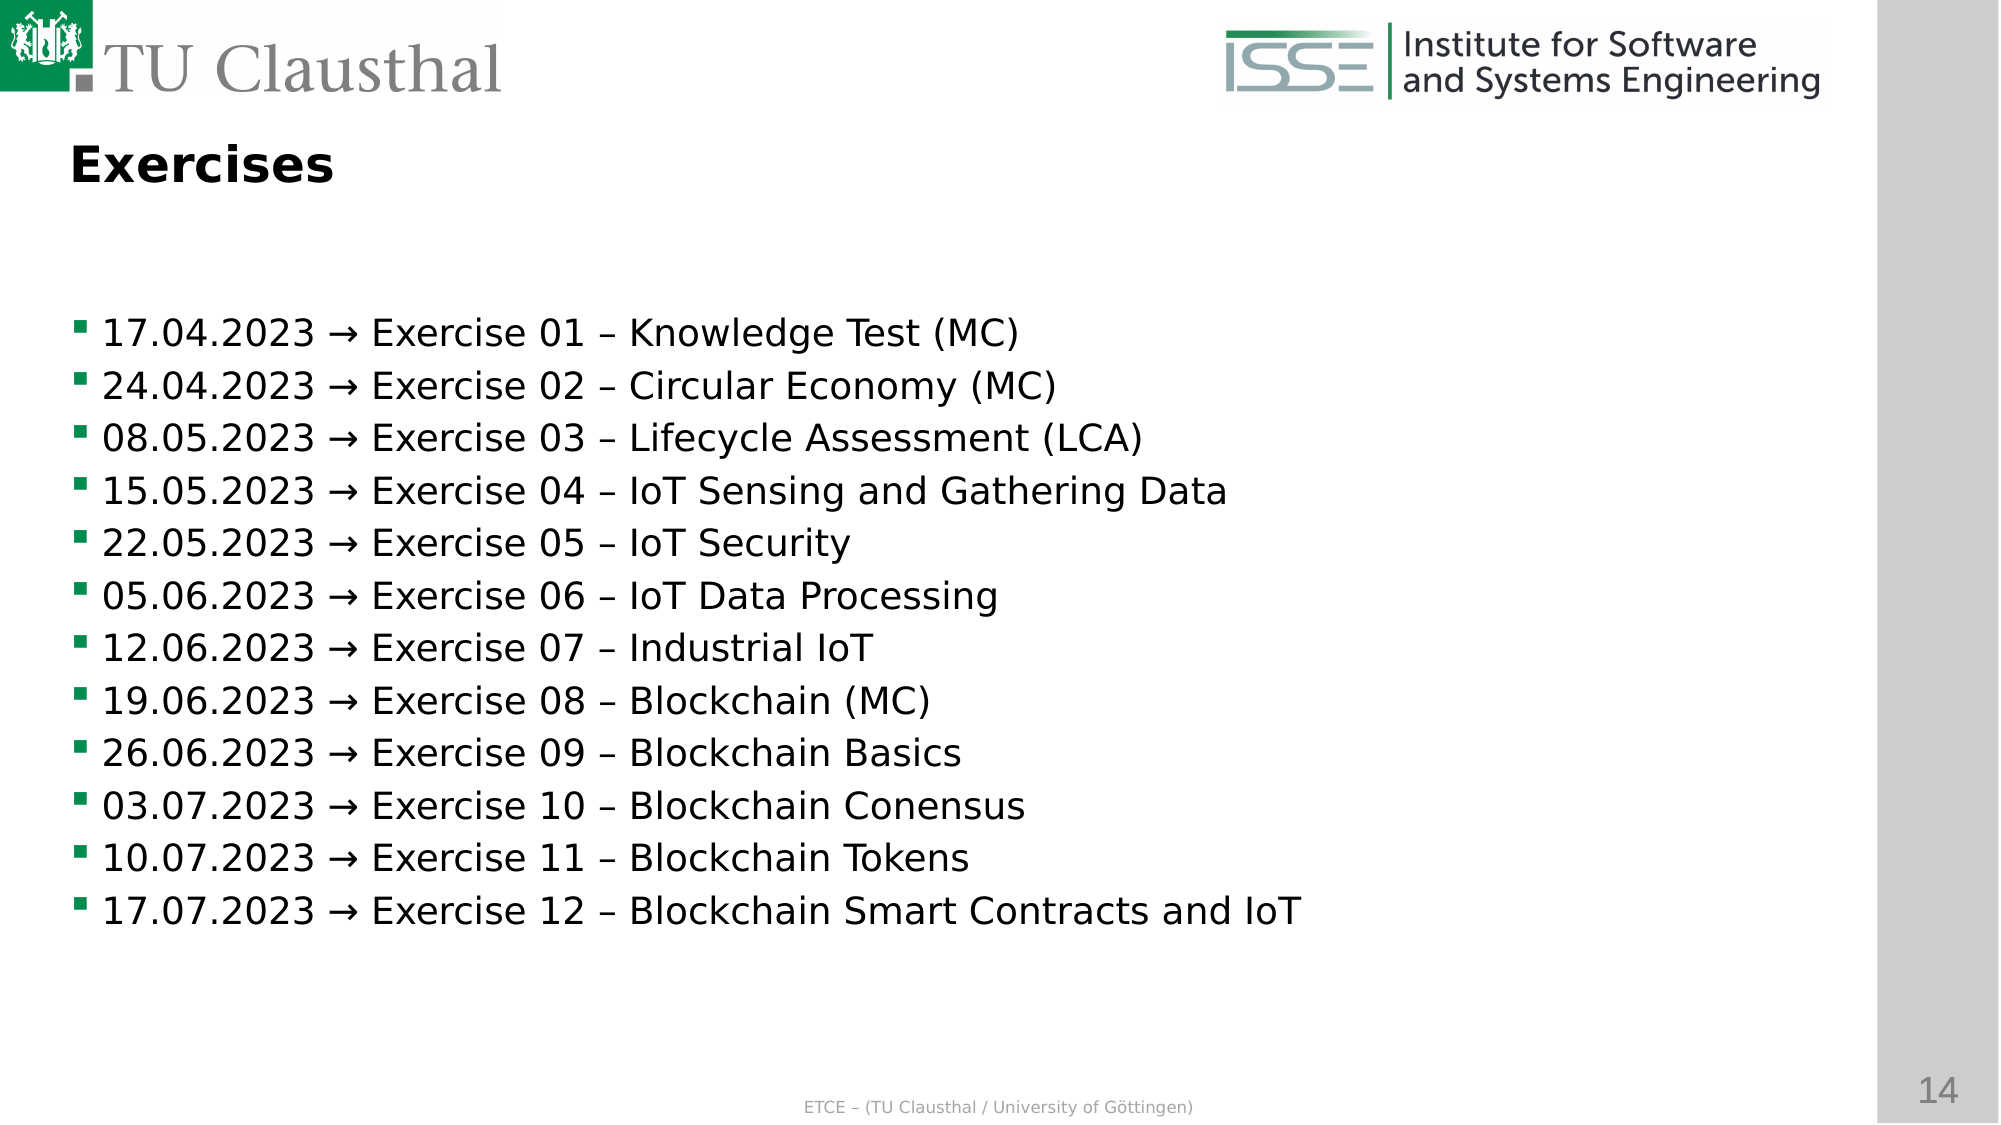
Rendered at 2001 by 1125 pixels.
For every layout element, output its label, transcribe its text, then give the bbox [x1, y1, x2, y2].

picture [1218, 22, 1825, 106]
text_box Exercises [54, 125, 1818, 207]
picture [0, 0, 501, 92]
text_box 17.04.2023 → Exercise 01 – Knowledge Test (MC) 24.04.2023 → Exercise 02 – Circular Economy (MC) 08.05.2023 → Exercise 03 – Lifecycle Assessment (LCA) 15.05.2023 → Exercise 04 – IoT Sensing and Gathering Data 22.05.2023 → Exercise 05 – IoT Security 05.06.2023 → Exercise 06 – IoT Data Processing 12.06.2023 → Exercise 07 – Industrial IoT 19.06.2023 → Exercise 08 – Blockchain (MC) 26.06.2023 → Exercise 09 – Blockchain Basics 03.07.2023 → Exercise 10 – Blockchain Conensus 10.07.2023 → Exercise 11 – Blockchain Tokens 17.07.2023 → Exercise 12 – Blockchain Smart Contracts and IoT [54, 208, 1818, 1034]
